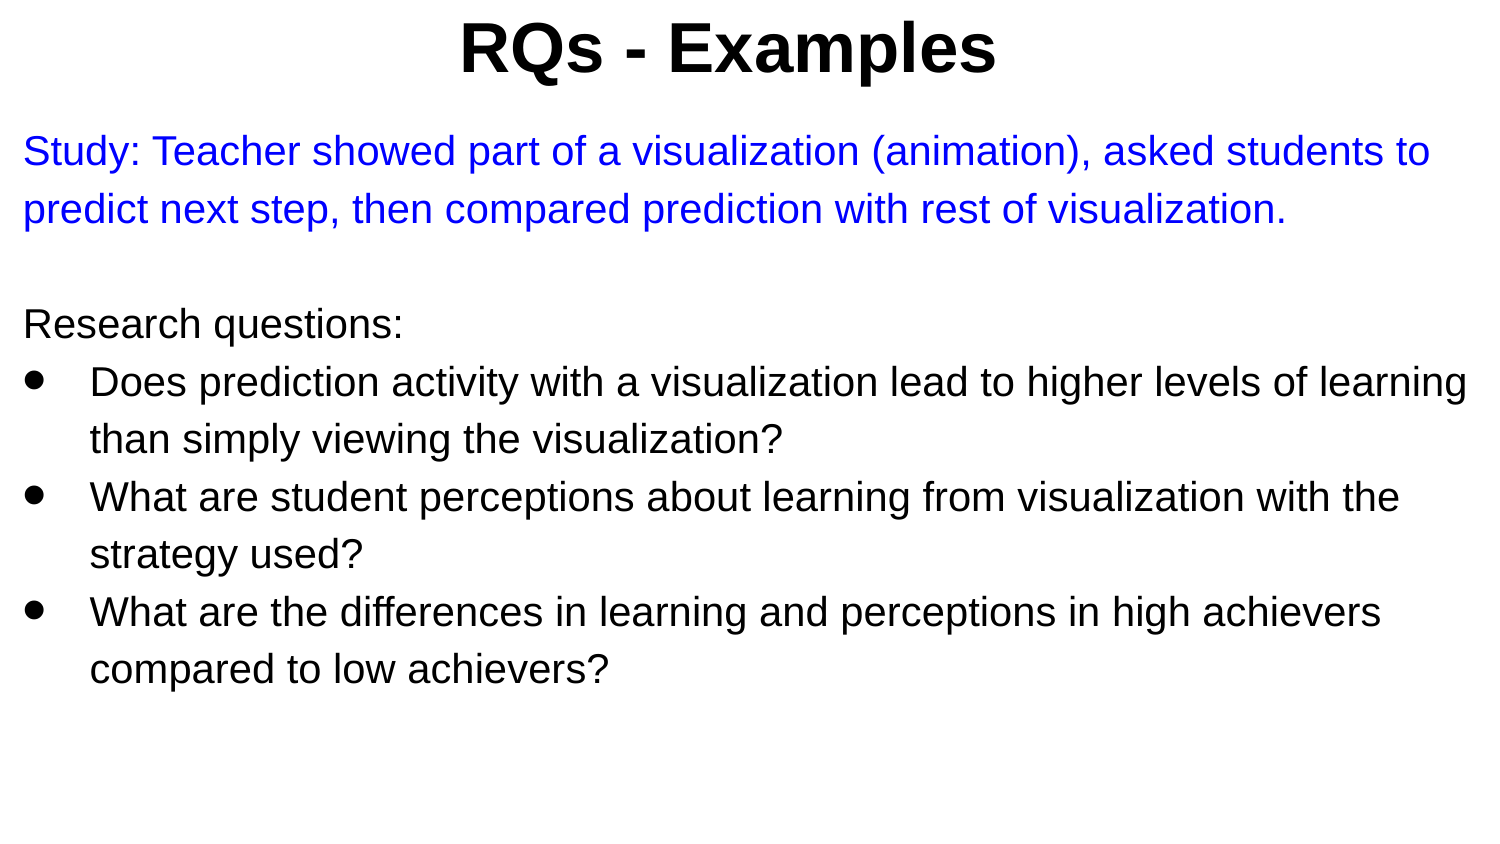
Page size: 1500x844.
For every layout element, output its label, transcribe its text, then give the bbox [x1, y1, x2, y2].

title RQs - Examples [37, 21, 1421, 101]
list Study: Teacher showed part of a visualization (animation), asked students to predict next step, then compared prediction with rest of visualization. Research questions: Does prediction activity with a visualization lead to higher levels of learning than simply viewing the visualization? What are student perceptions about learning from visualization with the strategy used? What are the differences in learning and perceptions in high achievers compared to low achievers? [0, 101, 1500, 775]
